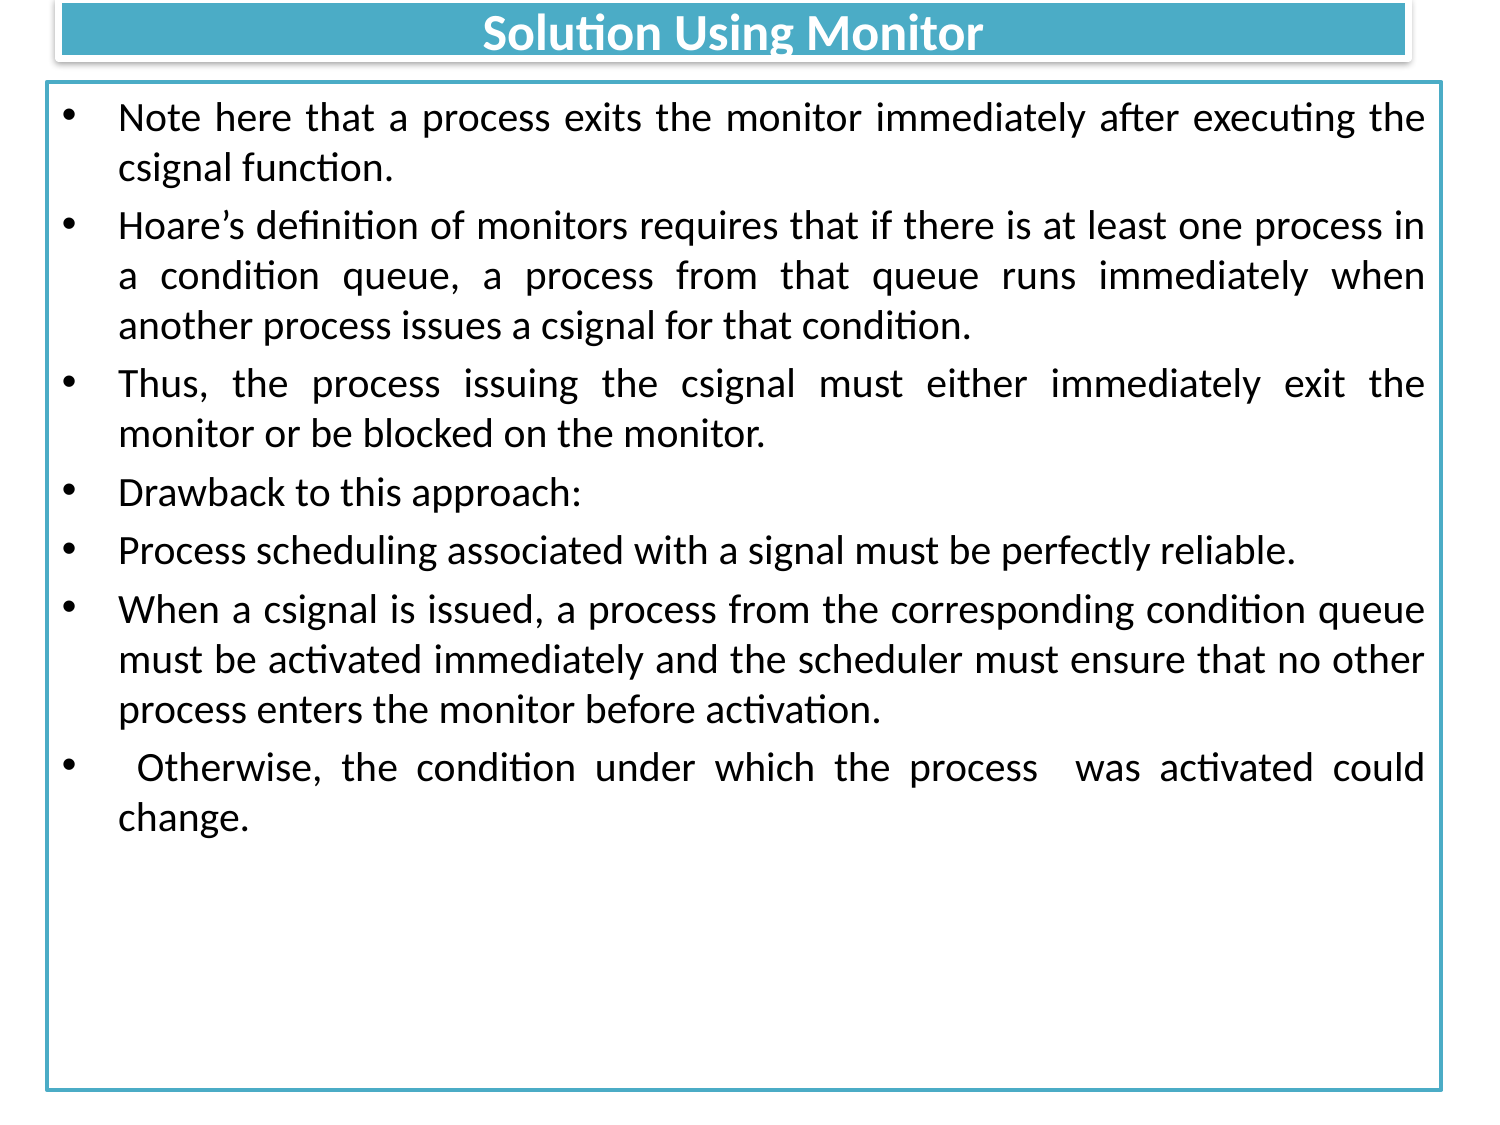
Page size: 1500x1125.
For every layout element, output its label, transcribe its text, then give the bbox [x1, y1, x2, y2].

list Note here that a process exits the monitor immediately after executing the csignal function. Hoare’s definition of monitors requires that if there is at least one process in a condition queue, a process from that queue runs immediately when another process issues a csignal for that condition. Thus, the process issuing the csignal must either immediately exit the monitor or be blocked on the monitor. Drawback to this approach: Process scheduling associated with a signal must be perfectly reliable. When a csignal is issued, a process from the corresponding condition queue must be activated immediately and the scheduler must ensure that no other process enters the monitor before activation. Otherwise, the condition under which the process was activated could change. [45, 80, 1443, 1092]
title Solution Using Monitor [55, 0, 1412, 62]
slide_number 54 [1074, 1042, 1425, 1103]
